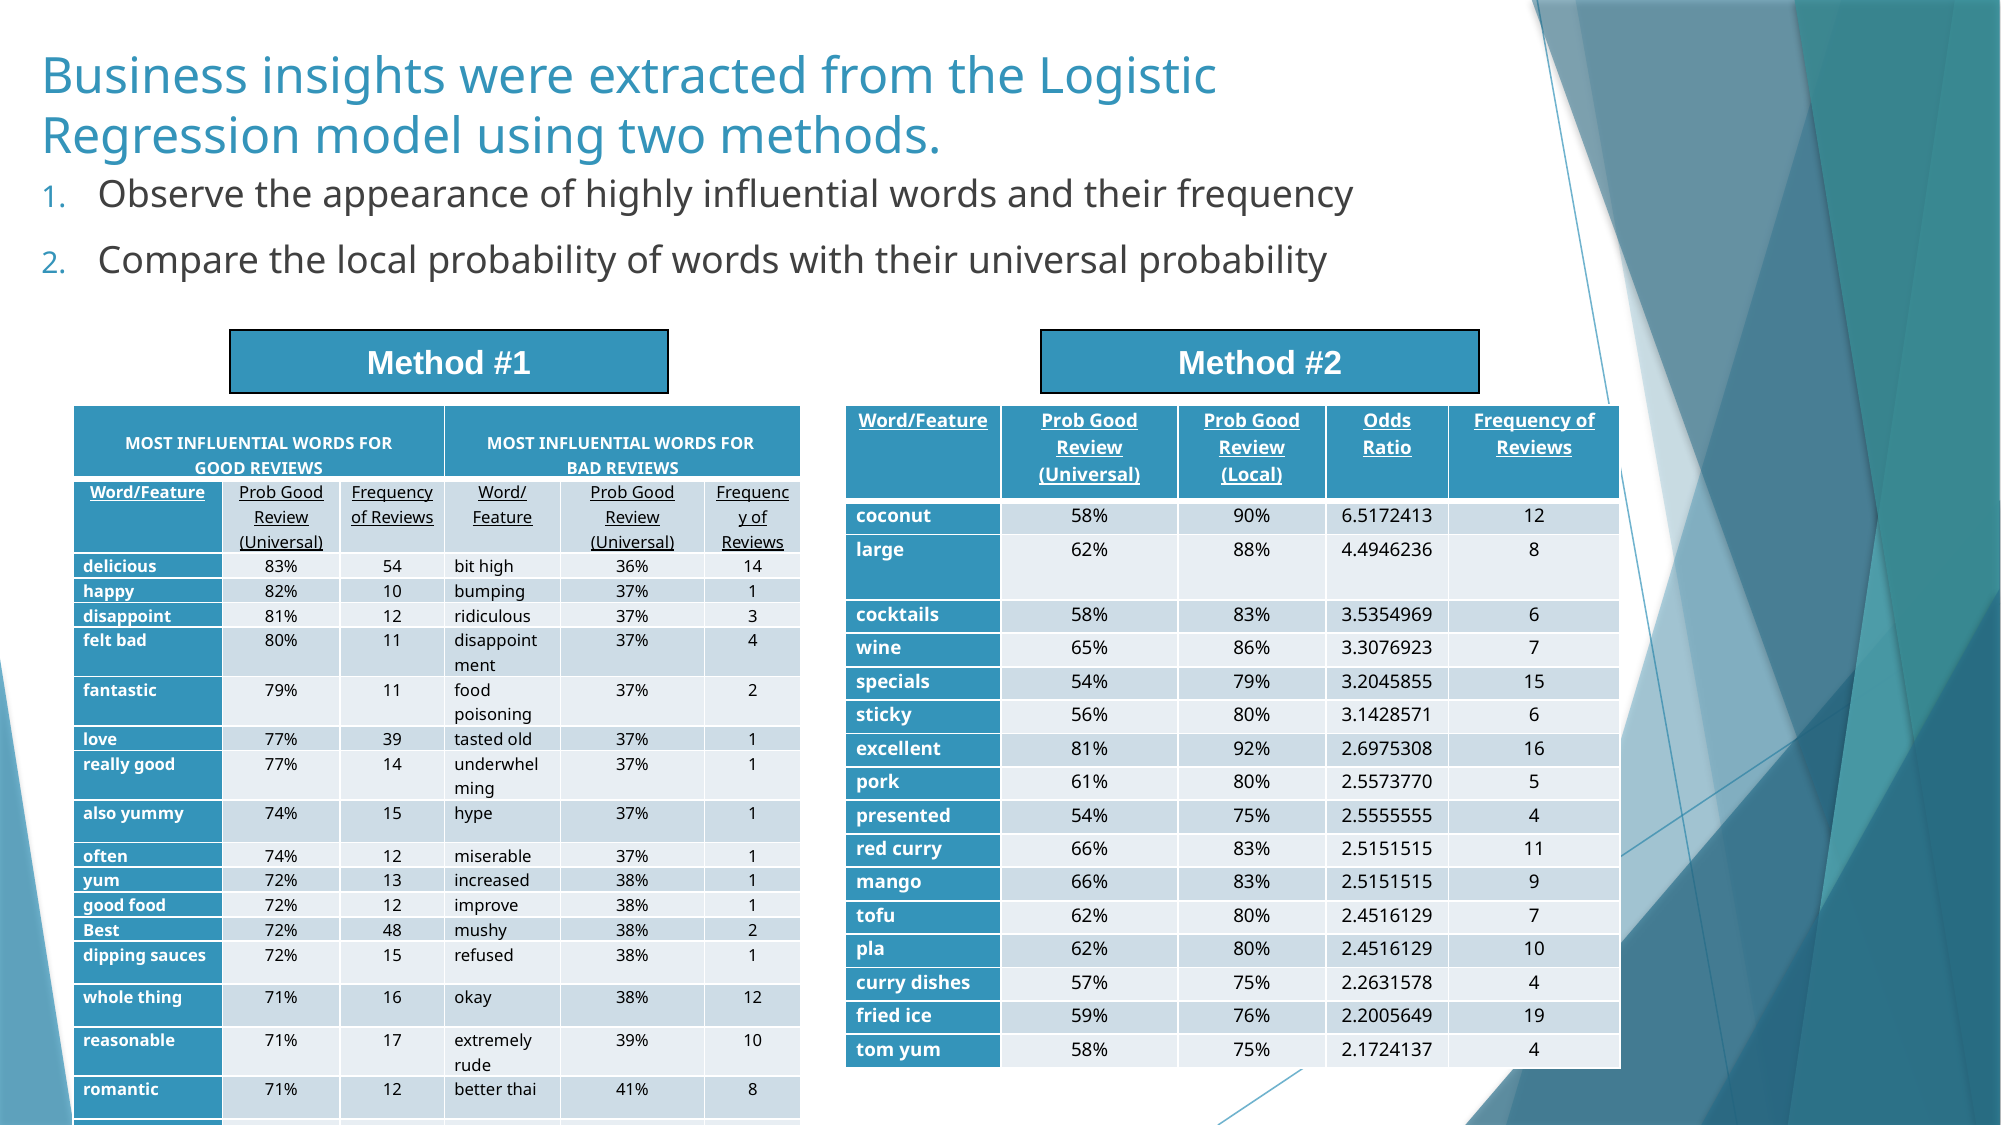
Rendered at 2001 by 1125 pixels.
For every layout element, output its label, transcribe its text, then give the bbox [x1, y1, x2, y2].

table_cell 92% [1179, 734, 1325, 766]
table_cell delicious [74, 554, 222, 577]
table_cell 12 [341, 893, 444, 916]
table_cell 11 [341, 1120, 444, 1125]
table_cell 4.4946236 [1327, 535, 1448, 599]
table_cell Best [74, 918, 222, 940]
table_cell disappointment [445, 628, 560, 676]
table_cell 1 [705, 801, 800, 842]
table_cell 16 [341, 985, 444, 1026]
table_cell miserable [445, 843, 560, 866]
table_cell 17 [341, 1028, 444, 1075]
table_cell 2.1724137 [1327, 1035, 1448, 1067]
table_header Prob Good Review (Universal) [1002, 406, 1177, 498]
table_cell wine [846, 634, 1000, 666]
table_cell 80% [223, 628, 339, 676]
table_cell tofu [846, 902, 1000, 933]
table_cell 38% [561, 868, 704, 891]
table_cell 15 [341, 942, 444, 983]
table_cell 7 [1449, 902, 1619, 933]
table_cell yum [74, 868, 222, 891]
table_cell 2.5573770 [1327, 768, 1448, 799]
table_cell 82% [223, 579, 339, 602]
table_cell 19 [1449, 1002, 1619, 1033]
table_cell coconut [846, 504, 1000, 534]
table_cell cocktails [846, 601, 1000, 632]
table_cell 2.5151515 [1327, 835, 1448, 866]
table_cell 3.2045855 [1327, 668, 1448, 699]
table_cell bit high [445, 554, 560, 577]
table_cell 2.4516129 [1327, 902, 1448, 933]
table_header Frequency of Reviews [1449, 406, 1619, 498]
table_cell 77% [223, 727, 339, 750]
table_header Odds Ratio [1327, 406, 1448, 498]
table_cell 66% [1002, 835, 1177, 866]
table_cell okay [445, 985, 560, 1026]
table_cell 65% [1002, 634, 1177, 666]
table_cell tasted old [445, 727, 560, 750]
table_cell 72% [223, 918, 339, 940]
table_cell 37% [561, 628, 704, 676]
text_box Observe the appearance of highly influential words and their frequency Compare the local probability of words with their universal probability [26, 162, 1517, 318]
table_cell fantastic [74, 677, 222, 725]
table_cell 37% [561, 579, 704, 602]
table_cell whole thing [74, 985, 222, 1026]
table_cell 39% [561, 1028, 704, 1075]
table_cell 71% [223, 1077, 339, 1118]
table_cell 38% [561, 893, 704, 916]
table_cell 75% [1179, 968, 1325, 1000]
table_cell 83% [1179, 835, 1325, 866]
table_cell 71% [223, 1028, 339, 1075]
table_cell 39 [341, 727, 444, 750]
table_cell large [846, 535, 1000, 599]
table_cell 72% [223, 942, 339, 983]
table_cell 81% [223, 603, 339, 626]
table_cell pork [846, 768, 1000, 799]
table_cell 2.4516129 [1327, 935, 1448, 967]
table_cell 10 [705, 1028, 800, 1075]
table_cell 61% [1002, 768, 1177, 799]
table_cell Frequency of Reviews [705, 482, 800, 552]
table_cell 48 [341, 918, 444, 940]
table_cell 12 [341, 1077, 444, 1118]
table_cell 14 [705, 554, 800, 577]
table_cell 7 [1449, 634, 1619, 666]
table_cell red curry [846, 835, 1000, 866]
table_cell excellent [846, 734, 1000, 766]
table_cell 18 [705, 1120, 800, 1125]
table_cell 86% [1179, 634, 1325, 666]
table_cell 1 [705, 751, 800, 799]
table_cell love [74, 727, 222, 750]
table_cell Frequency of Reviews [341, 482, 444, 552]
table_cell 62% [1002, 935, 1177, 967]
table_cell 10 [1449, 935, 1619, 967]
table_cell 14 [341, 751, 444, 799]
table_cell 12 [1449, 504, 1619, 534]
table_cell 58% [1002, 1035, 1177, 1067]
table_cell 56% [1002, 701, 1177, 733]
table_cell also yummy [74, 801, 222, 842]
table_cell 75% [1179, 801, 1325, 833]
table_cell 15 [341, 801, 444, 842]
table_cell Word/Feature [74, 482, 222, 552]
table_cell 74% [223, 843, 339, 866]
table_cell 36% [561, 554, 704, 577]
table_cell 2 [705, 918, 800, 940]
table_cell 37% [561, 751, 704, 799]
table_cell disappoint [74, 603, 222, 626]
table_cell 59% [1002, 1002, 1177, 1033]
table_cell 37% [561, 801, 704, 842]
table_cell 62% [1002, 535, 1177, 599]
table_cell 70% [223, 1120, 339, 1125]
table_cell mango [846, 868, 1000, 900]
table_cell 16 [1449, 734, 1619, 766]
table_cell 38% [561, 942, 704, 983]
table_cell 12 [705, 985, 800, 1026]
table_cell 88% [1179, 535, 1325, 599]
table_cell 2.5151515 [1327, 868, 1448, 900]
table_cell food poisoning [445, 677, 560, 725]
table_cell 66% [1002, 868, 1177, 900]
table_cell refused [445, 942, 560, 983]
table_cell 1 [705, 868, 800, 891]
table_cell 1 [705, 579, 800, 602]
table_cell 13 [341, 868, 444, 891]
table_cell 37% [561, 727, 704, 750]
table_cell 3.3076923 [1327, 634, 1448, 666]
table_cell 1 [705, 942, 800, 983]
table_cell 2 [705, 677, 800, 725]
text_box Business insights were extracted from the Logistic Regression model using two methods. [26, 35, 1473, 150]
table_cell 58% [1002, 601, 1177, 632]
table_cell 1 [705, 893, 800, 916]
table_cell pla [846, 935, 1000, 967]
table_cell improve [445, 893, 560, 916]
table_header MOST INFLUENTIAL WORDS FOR BAD REVIEWS [445, 406, 800, 476]
table_header Word/Feature [846, 406, 1000, 498]
table_cell happy [74, 579, 222, 602]
table_cell 75% [1179, 1035, 1325, 1067]
table_cell 2.5555555 [1327, 801, 1448, 833]
table_cell 72% [223, 893, 339, 916]
table_cell great pad [74, 1120, 222, 1125]
text_box Method #2 [1040, 329, 1480, 393]
table_cell 8 [705, 1077, 800, 1118]
table_cell underwhelming [445, 751, 560, 799]
table_cell 11 [1449, 835, 1619, 866]
table_cell 37% [561, 603, 704, 626]
table_header MOST INFLUENTIAL WORDS FOR GOOD REVIEWS [74, 406, 444, 476]
table_cell 38% [561, 985, 704, 1026]
table_cell 15 [1449, 668, 1619, 699]
table_cell 76% [1179, 1002, 1325, 1033]
table_cell 83% [223, 554, 339, 577]
table_cell felt bad [74, 628, 222, 676]
table_cell 43% [561, 1120, 704, 1125]
table_cell 4 [705, 628, 800, 676]
table_cell 38% [561, 918, 704, 940]
table_cell 54% [1002, 668, 1177, 699]
table_cell dipping sauces [74, 942, 222, 983]
table_cell 11 [341, 628, 444, 676]
table_cell 3 [705, 603, 800, 626]
table_cell 3.1428571 [1327, 701, 1448, 733]
table_cell Word/Feature [445, 482, 560, 552]
table_cell 41% [561, 1077, 704, 1118]
table_cell 12 [341, 843, 444, 866]
table_cell good food [74, 893, 222, 916]
table_cell 6 [1449, 701, 1619, 733]
table_cell 80% [1179, 768, 1325, 799]
table_cell 79% [1179, 668, 1325, 699]
table_cell 4 [1449, 801, 1619, 833]
table_cell 81% [1002, 734, 1177, 766]
table_cell 83% [1179, 601, 1325, 632]
table_cell 74% [223, 801, 339, 842]
table_cell 80% [1179, 935, 1325, 967]
table_cell 4 [1449, 1035, 1619, 1067]
table_cell romantic [74, 1077, 222, 1118]
table_cell 9 [1449, 868, 1619, 900]
table_cell often [74, 843, 222, 866]
table_cell 83% [1179, 868, 1325, 900]
table_cell 3.5354969 [1327, 601, 1448, 632]
table_header Prob Good Review (Local) [1179, 406, 1325, 498]
table_cell 4 [1449, 968, 1619, 1000]
table_cell basic [445, 1120, 560, 1125]
table_cell increased [445, 868, 560, 891]
table_cell 90% [1179, 504, 1325, 534]
table_cell ridiculous [445, 603, 560, 626]
table_cell 8 [1449, 535, 1619, 599]
table_cell reasonable [74, 1028, 222, 1075]
table_cell mushy [445, 918, 560, 940]
table_cell 1 [705, 727, 800, 750]
table_cell 80% [1179, 701, 1325, 733]
table_cell 2.2005649 [1327, 1002, 1448, 1033]
table_cell curry dishes [846, 968, 1000, 1000]
table_cell fried ice [846, 1002, 1000, 1033]
table_cell bumping [445, 579, 560, 602]
table_cell 2.6975308 [1327, 734, 1448, 766]
table_cell 72% [223, 868, 339, 891]
table_cell better thai [445, 1077, 560, 1118]
table_cell 2.2631578 [1327, 968, 1448, 1000]
table_cell 77% [223, 751, 339, 799]
table_cell 79% [223, 677, 339, 725]
table_cell 57% [1002, 968, 1177, 1000]
table_cell 71% [223, 985, 339, 1026]
table_cell 11 [341, 677, 444, 725]
table_cell hype [445, 801, 560, 842]
table_cell 37% [561, 843, 704, 866]
table_cell really good [74, 751, 222, 799]
table_cell Prob Good Review (Universal) [223, 482, 339, 552]
table_cell 54% [1002, 801, 1177, 833]
table_cell 37% [561, 677, 704, 725]
table_cell extremely rude [445, 1028, 560, 1075]
table_cell sticky [846, 701, 1000, 733]
table_cell specials [846, 668, 1000, 699]
table_cell 12 [341, 603, 444, 626]
table_cell 54 [341, 554, 444, 577]
table_cell tom yum [846, 1035, 1000, 1067]
table_cell 62% [1002, 902, 1177, 933]
table_cell 6.5172413 [1327, 504, 1448, 534]
table_cell 58% [1002, 504, 1177, 534]
table_cell Prob Good Review (Universal) [561, 482, 704, 552]
table_cell 1 [705, 843, 800, 866]
table_cell 5 [1449, 768, 1619, 799]
table_cell presented [846, 801, 1000, 833]
text_box Method #1 [229, 329, 669, 393]
table_cell 10 [341, 579, 444, 602]
table_cell 80% [1179, 902, 1325, 933]
table_cell 6 [1449, 601, 1619, 632]
